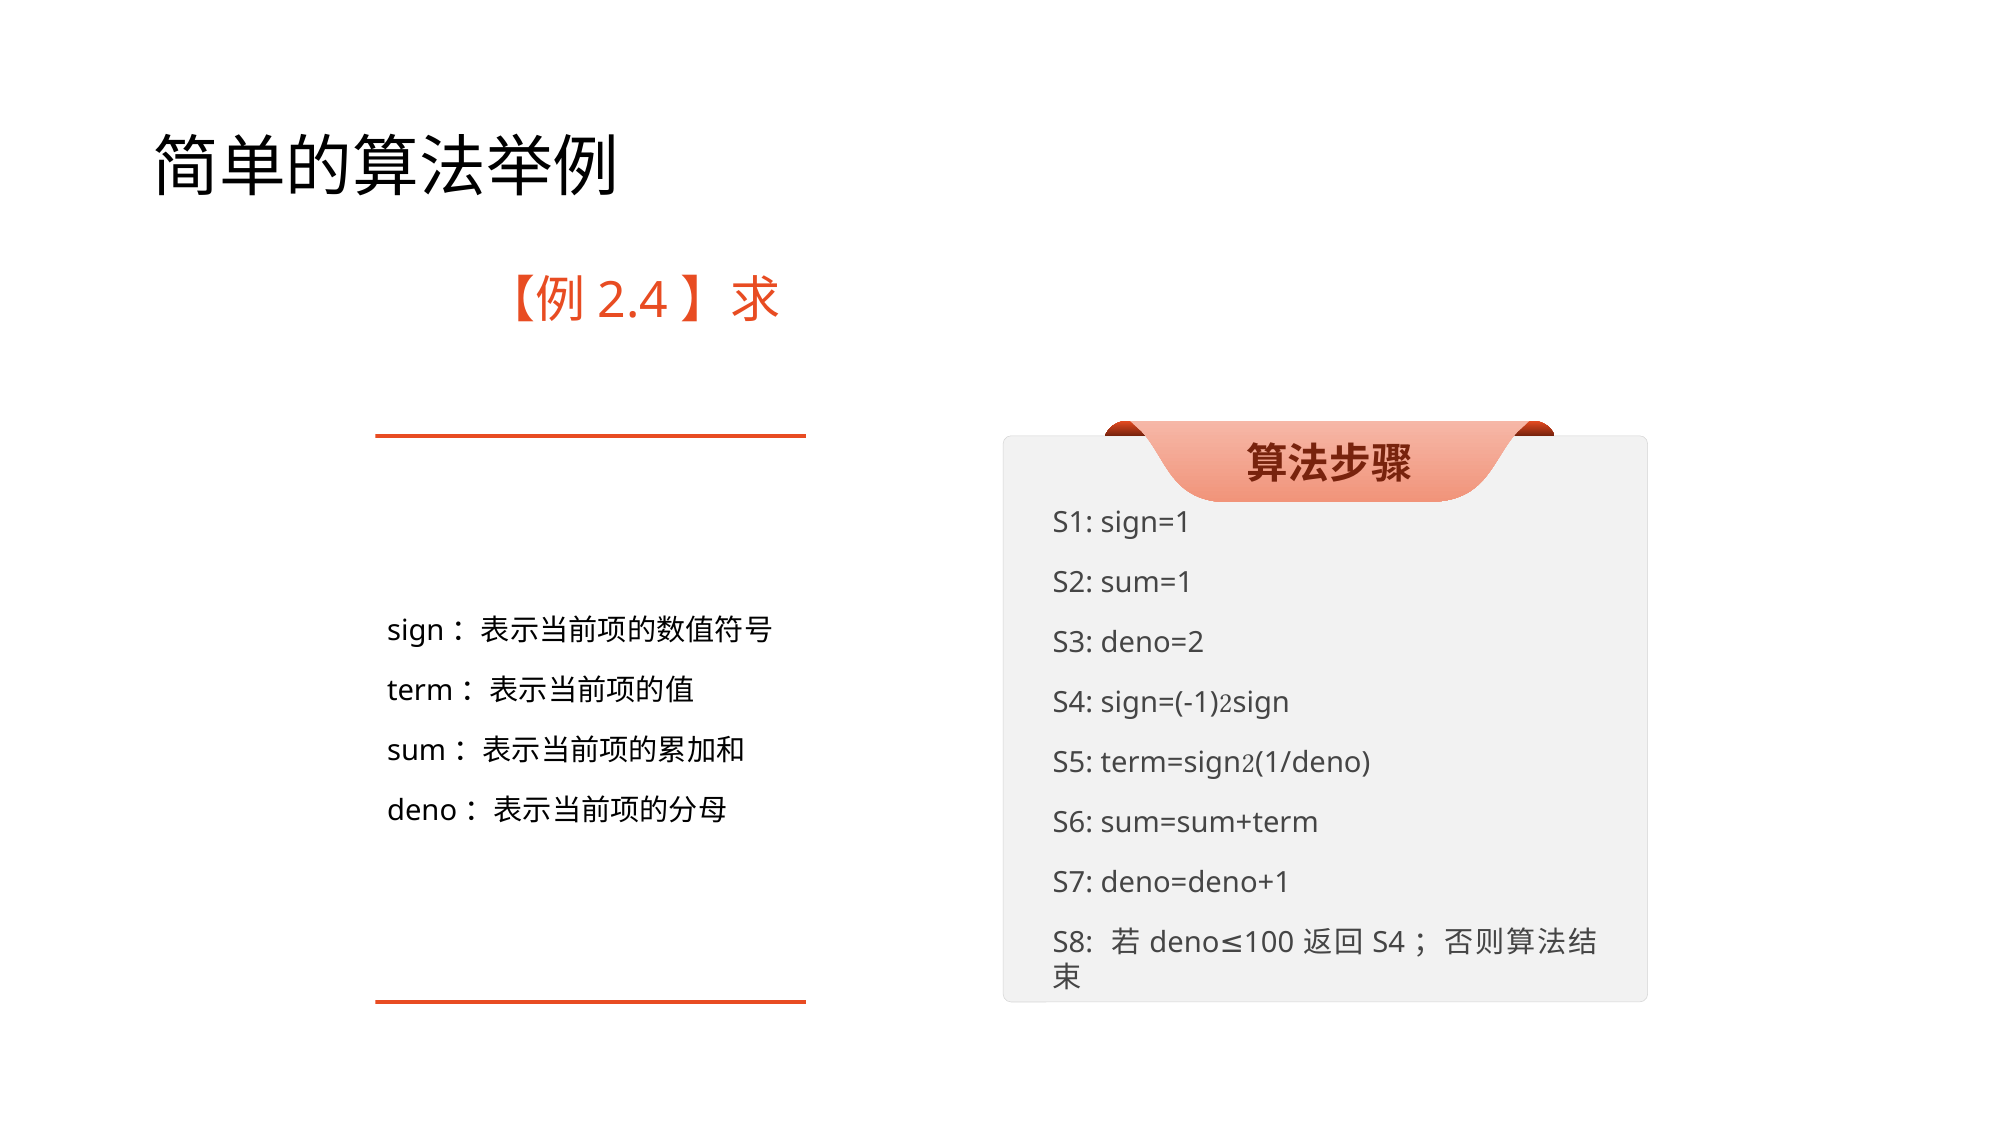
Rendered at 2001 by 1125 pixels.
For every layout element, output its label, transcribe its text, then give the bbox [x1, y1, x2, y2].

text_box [1003, 420, 1648, 1003]
title 简单的算法举例 [137, 59, 1863, 278]
